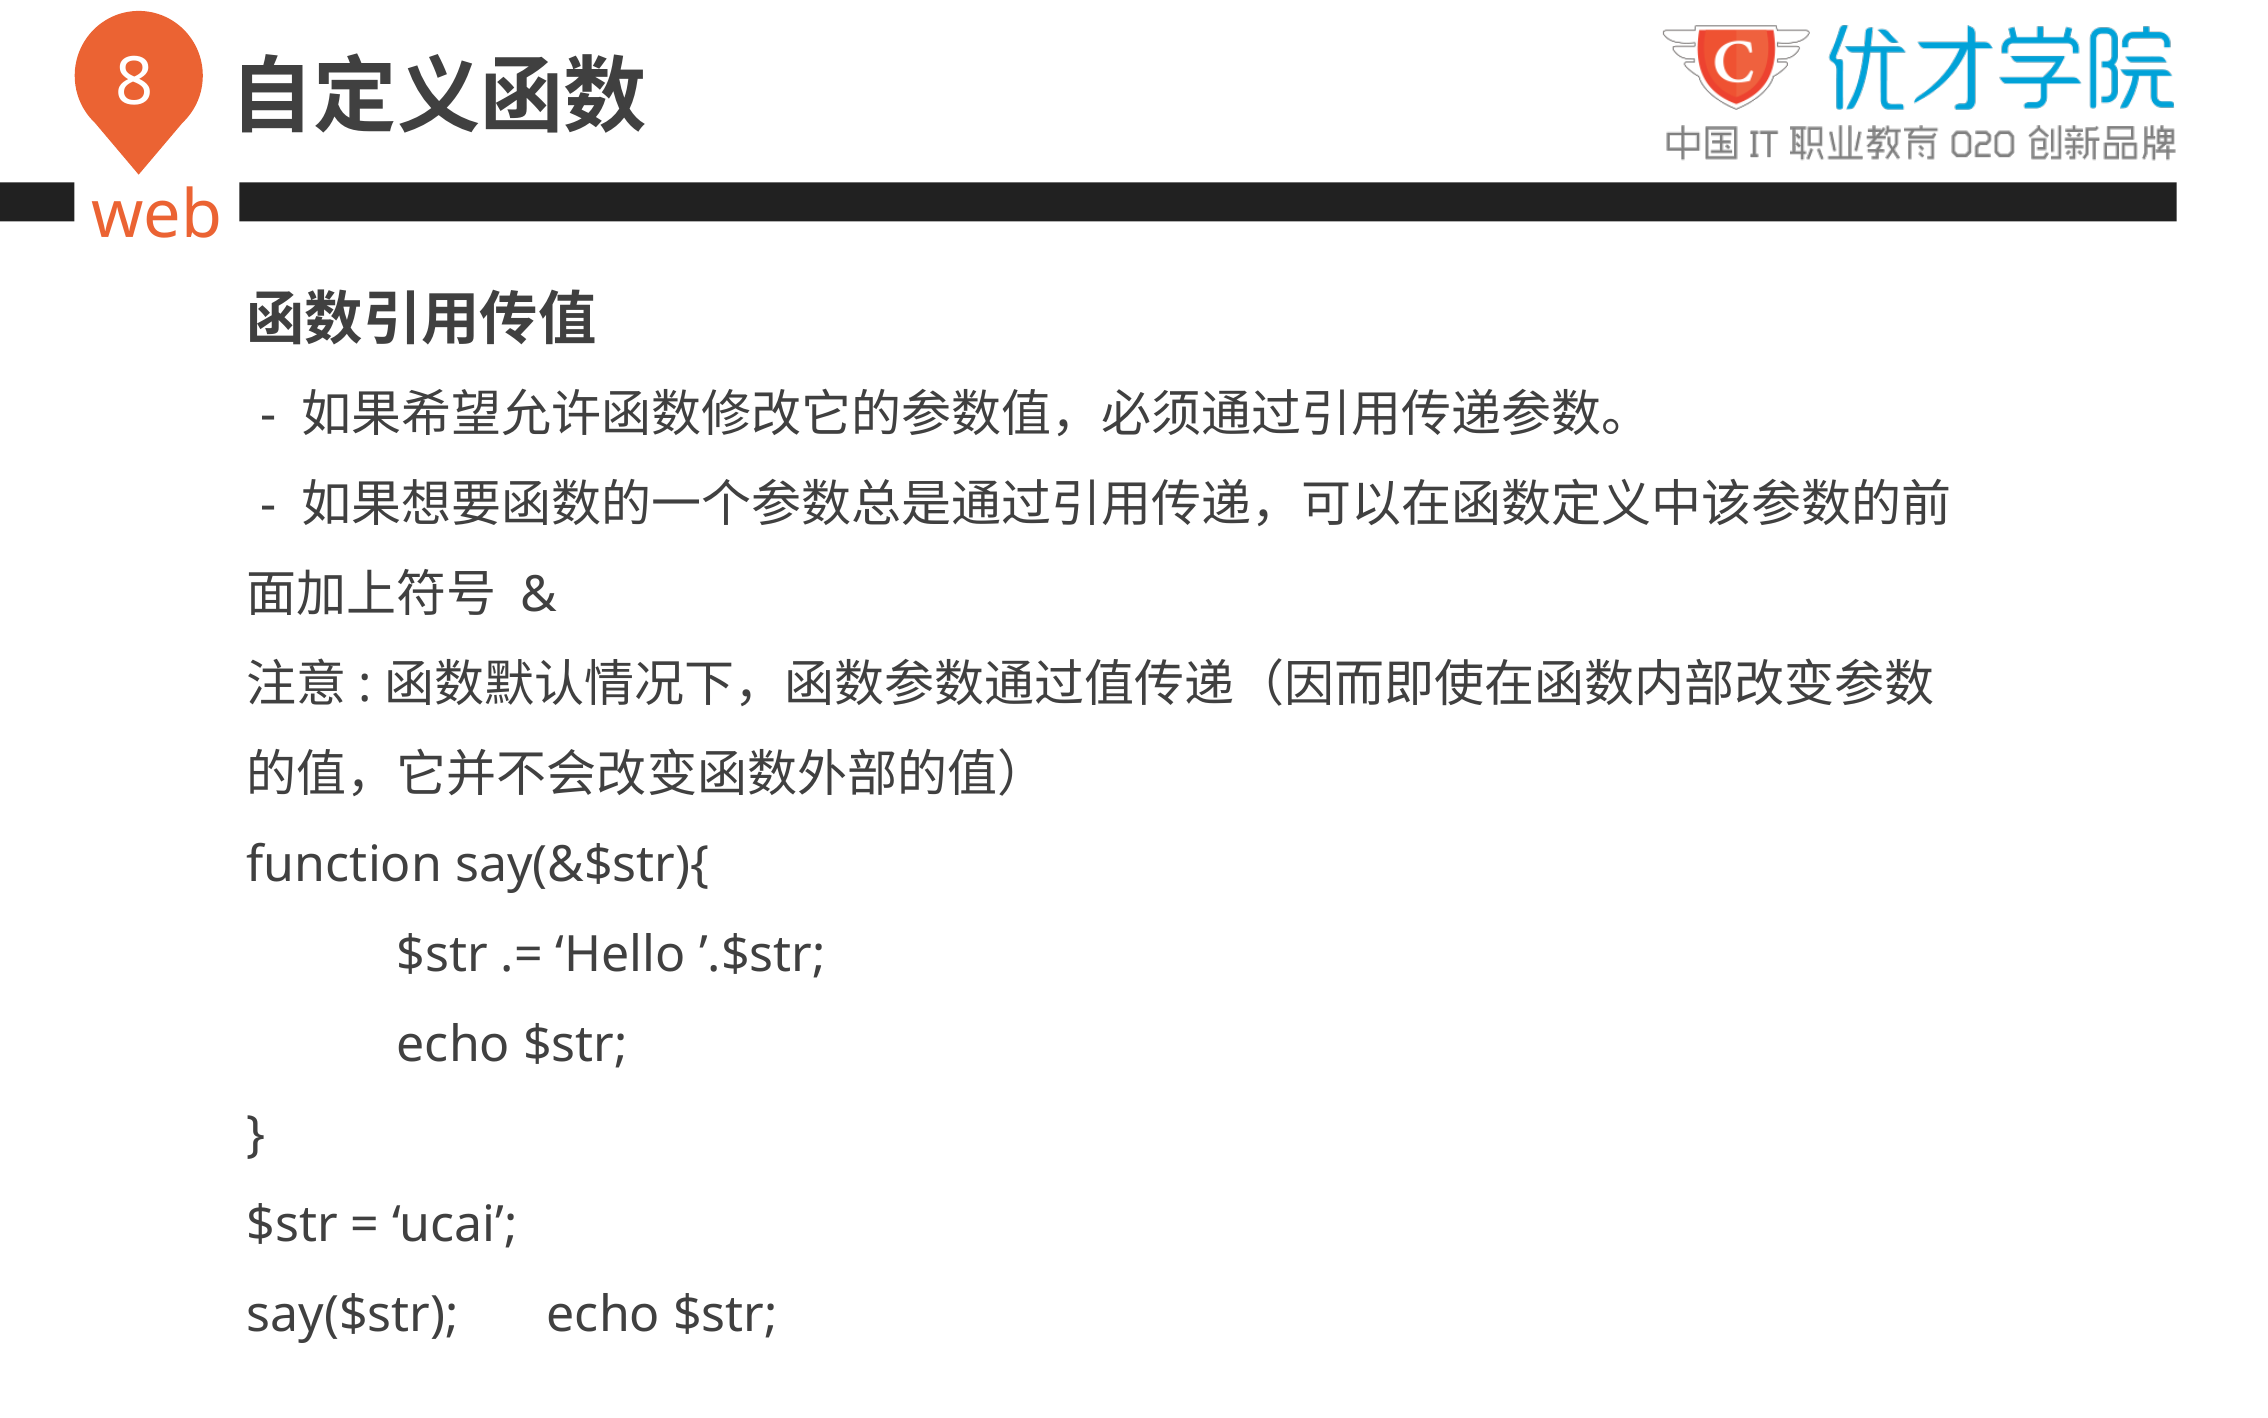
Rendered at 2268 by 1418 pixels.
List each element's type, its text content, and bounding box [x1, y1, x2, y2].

text_box 函数引用传值 - 如果希望允许函数修改它的参数值，必须通过引用传递参数。 - 如果想要函数的一个参数总是通过引用传递，可以在函数定义中该参数的前面加上符号 & 注意:函数默认情况下，函数参数通过值传递（因而即使在函数内部改变参数的值，它并不会改变函数外部的值） function say(&$str){ $str .= ‘Hello ’.$str; echo $str; } $str = ‘ucai’; say($str); echo $str; [232, 238, 1985, 1349]
text_box web [74, 175, 240, 260]
text_box [0, 181, 74, 222]
text_box [240, 181, 2178, 222]
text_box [74, 10, 663, 175]
picture [1640, 22, 2210, 167]
